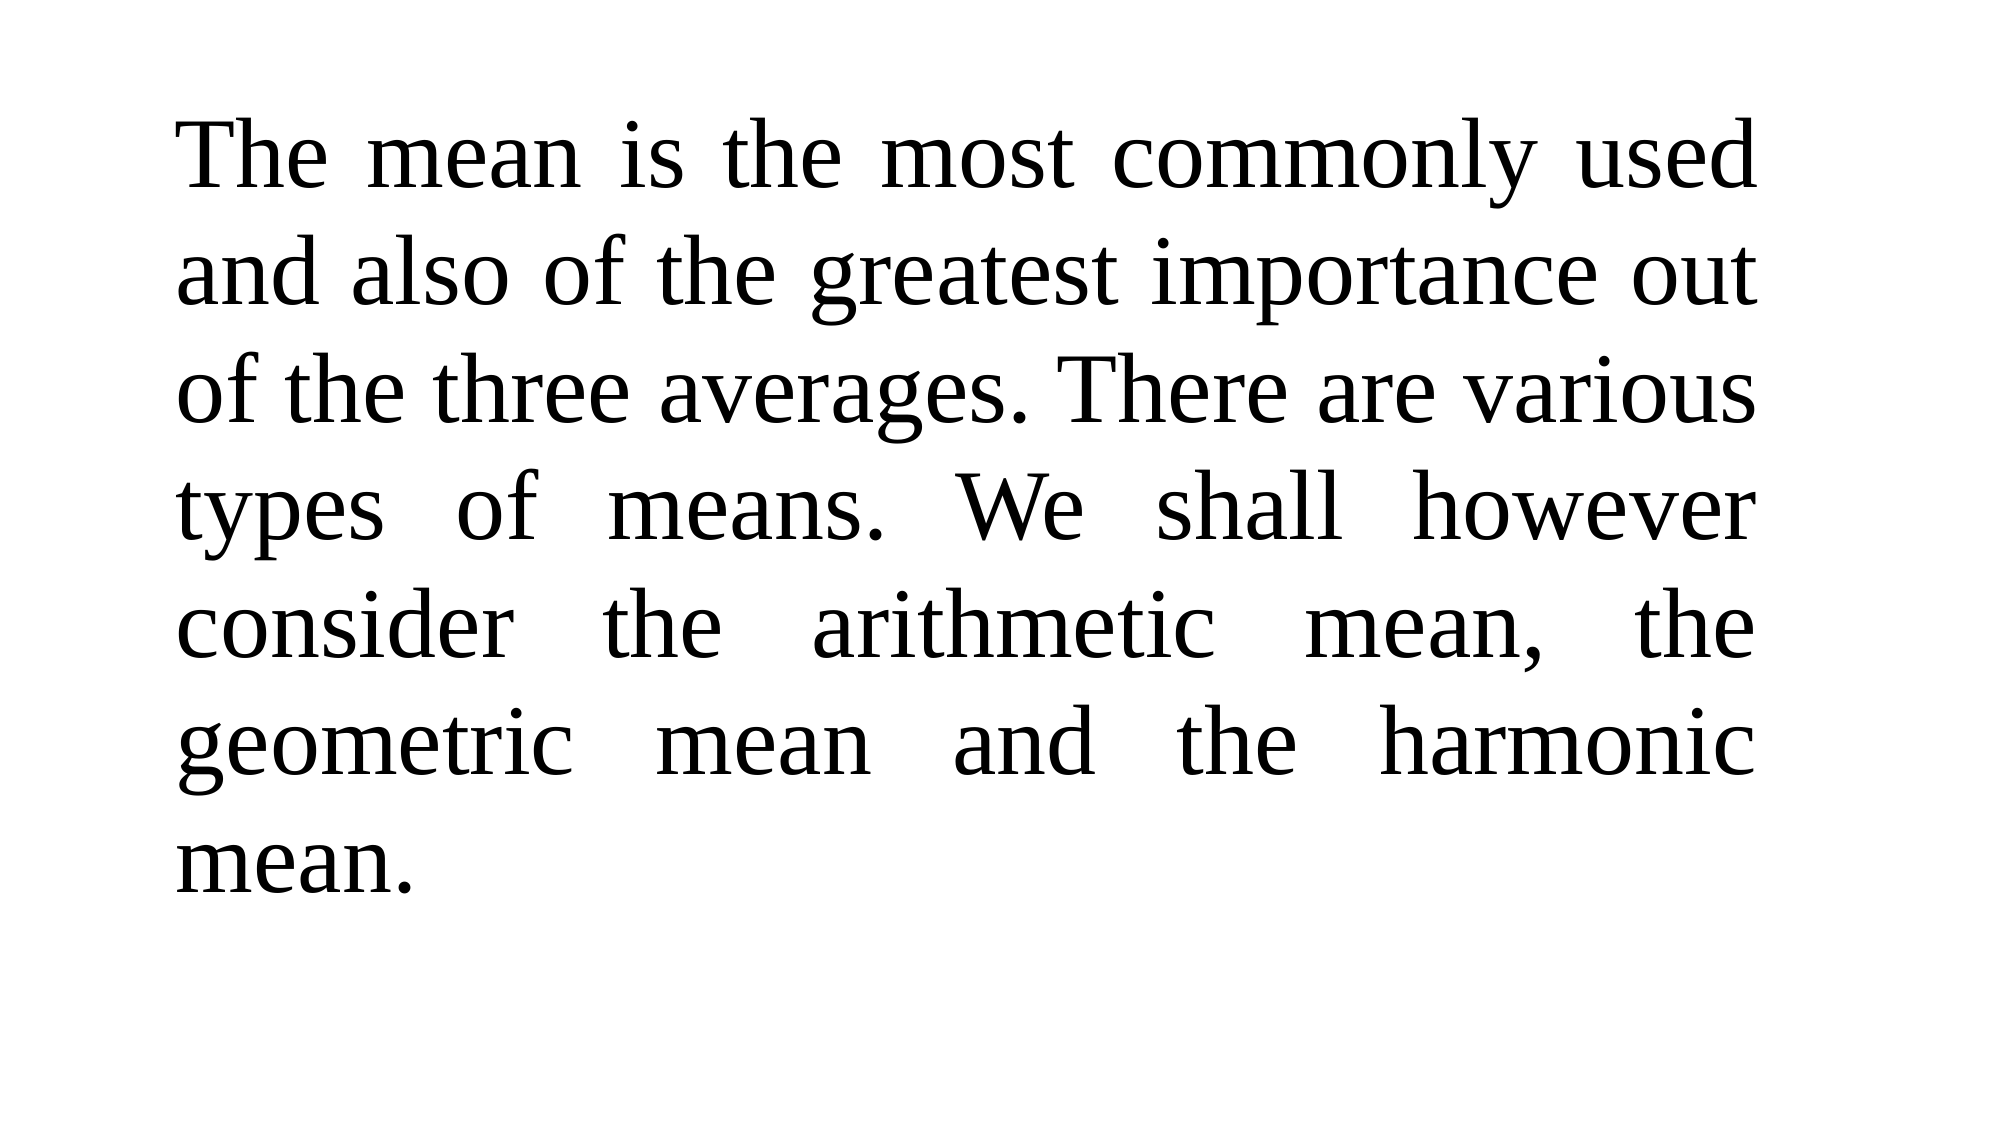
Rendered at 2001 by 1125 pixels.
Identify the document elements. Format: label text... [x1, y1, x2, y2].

text_box The mean is the most commonly used and also of the greatest importance out of the three averages. There are various types of means. We shall however consider the arithmetic mean, the geometric mean and the harmonic mean. [62, 85, 1878, 923]
